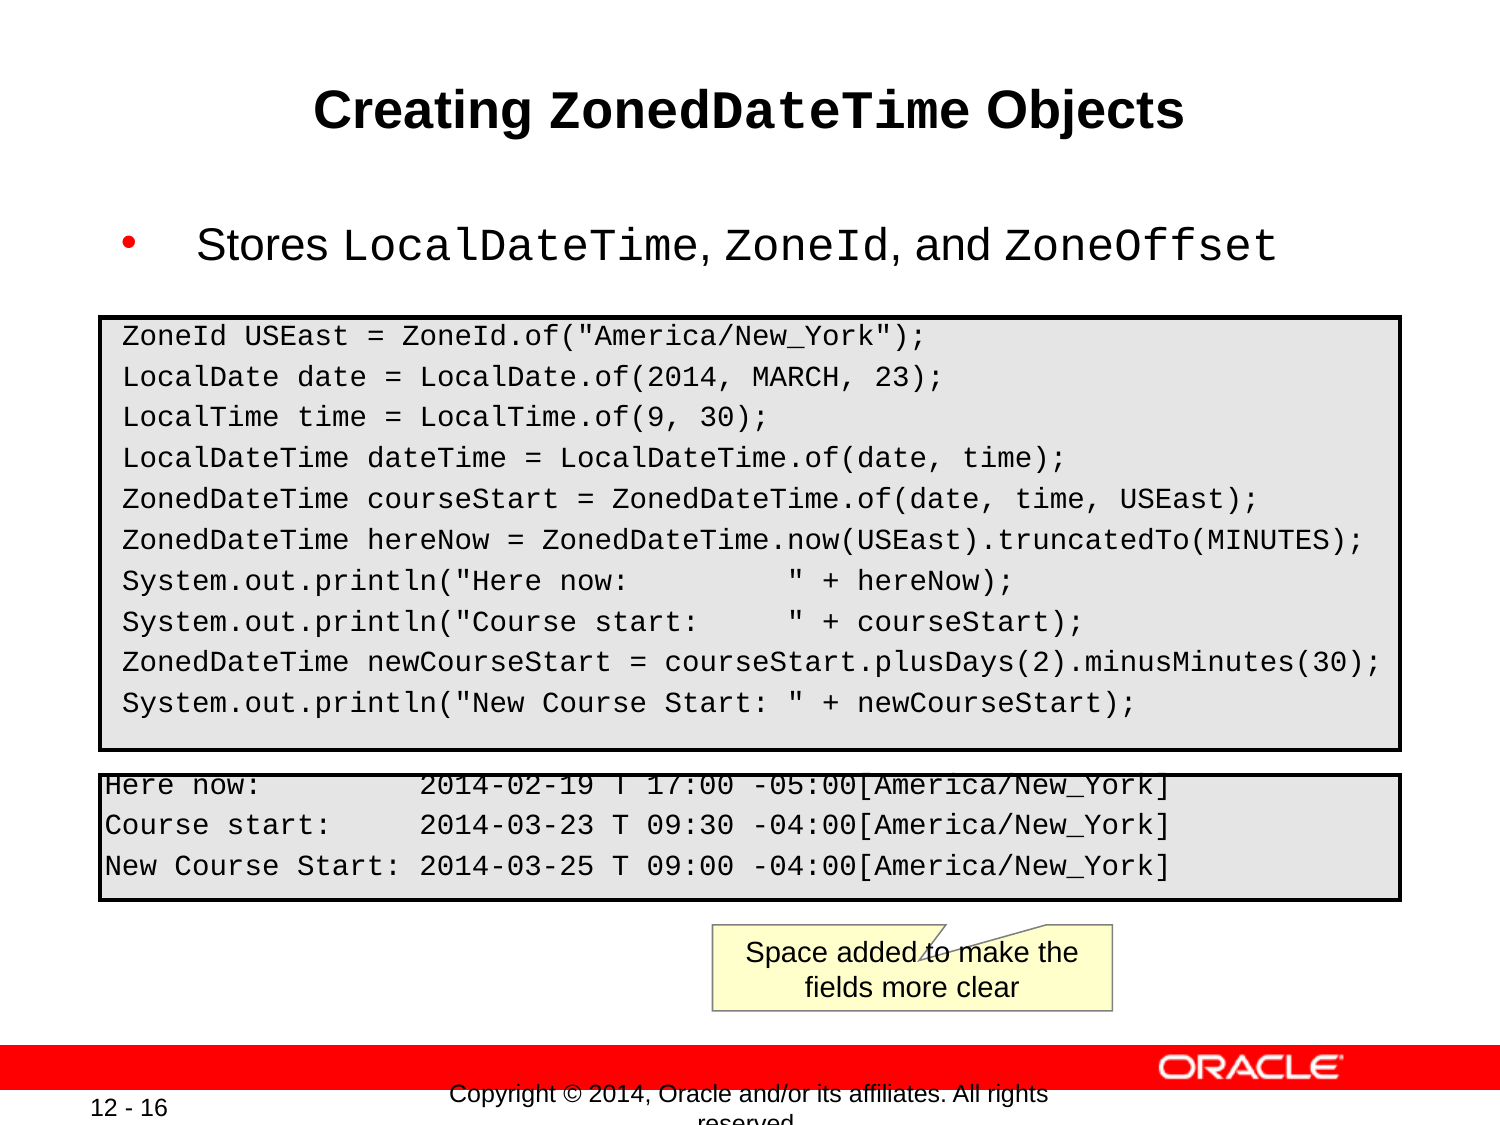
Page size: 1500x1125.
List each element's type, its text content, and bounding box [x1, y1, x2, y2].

title Creating ZonedDateTime Objects [99, 72, 1399, 212]
text_box Space added to make the fields more clear [712, 924, 1113, 1011]
picture [0, 1045, 1500, 1090]
list Stores LocalDateTime, ZoneId, and ZoneOffset ZoneId USEast = ZoneId.of("America/New_York"); LocalDate date = LocalDate.of(2014, MARCH, 23); LocalTime time = LocalTime.of(9, 30); LocalDateTime dateTime = LocalDateTime.of(date, time); ZonedDateTime courseStart = ZonedDateTime.of(date, time, USEast); ZonedDateTime hereNow = ZonedDateTime.now(USEast).truncatedTo(MINUTES); System.out.println("Here now: " + hereNow); System.out.println("Course start: " + courseStart); ZonedDateTime newCourseStart = courseStart.plusDays(2).minusMinutes(30); System.out.println("New Course Start: " + newCourseStart); Here now: 2014-02-19 T 17:00 -05:00[America/New_York] Course start: 2014-03-23 T 09:30 -04:00[America/New_York] New Course Start: 2014-03-25 T 09:00 -04:00[America/New_York] [99, 212, 1399, 909]
